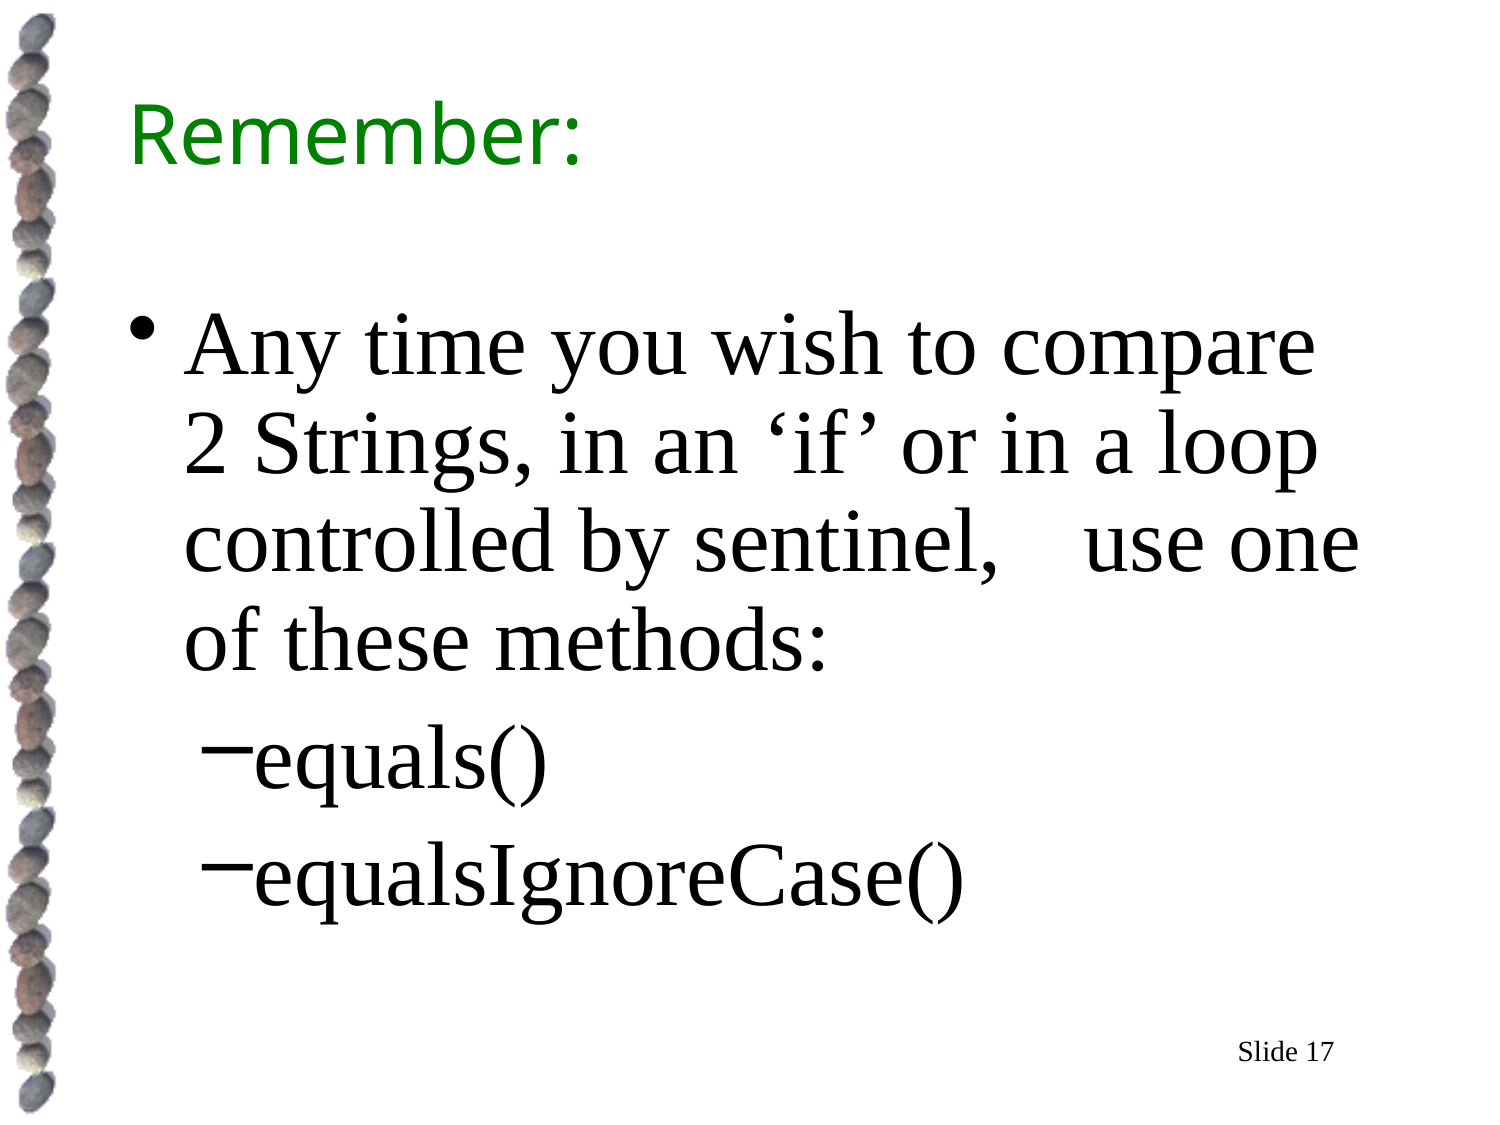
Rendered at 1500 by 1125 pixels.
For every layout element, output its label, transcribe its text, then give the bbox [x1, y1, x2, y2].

slide_number Slide 17 [1037, 1024, 1351, 1101]
list Any time you wish to compare 2 Strings, in an ‘if’ or in a loop controlled by sentinel, use one of these methods: equals() equalsIgnoreCase() [112, 287, 1388, 963]
title Remember: [112, 75, 1388, 188]
picture [0, 0, 65, 1125]
